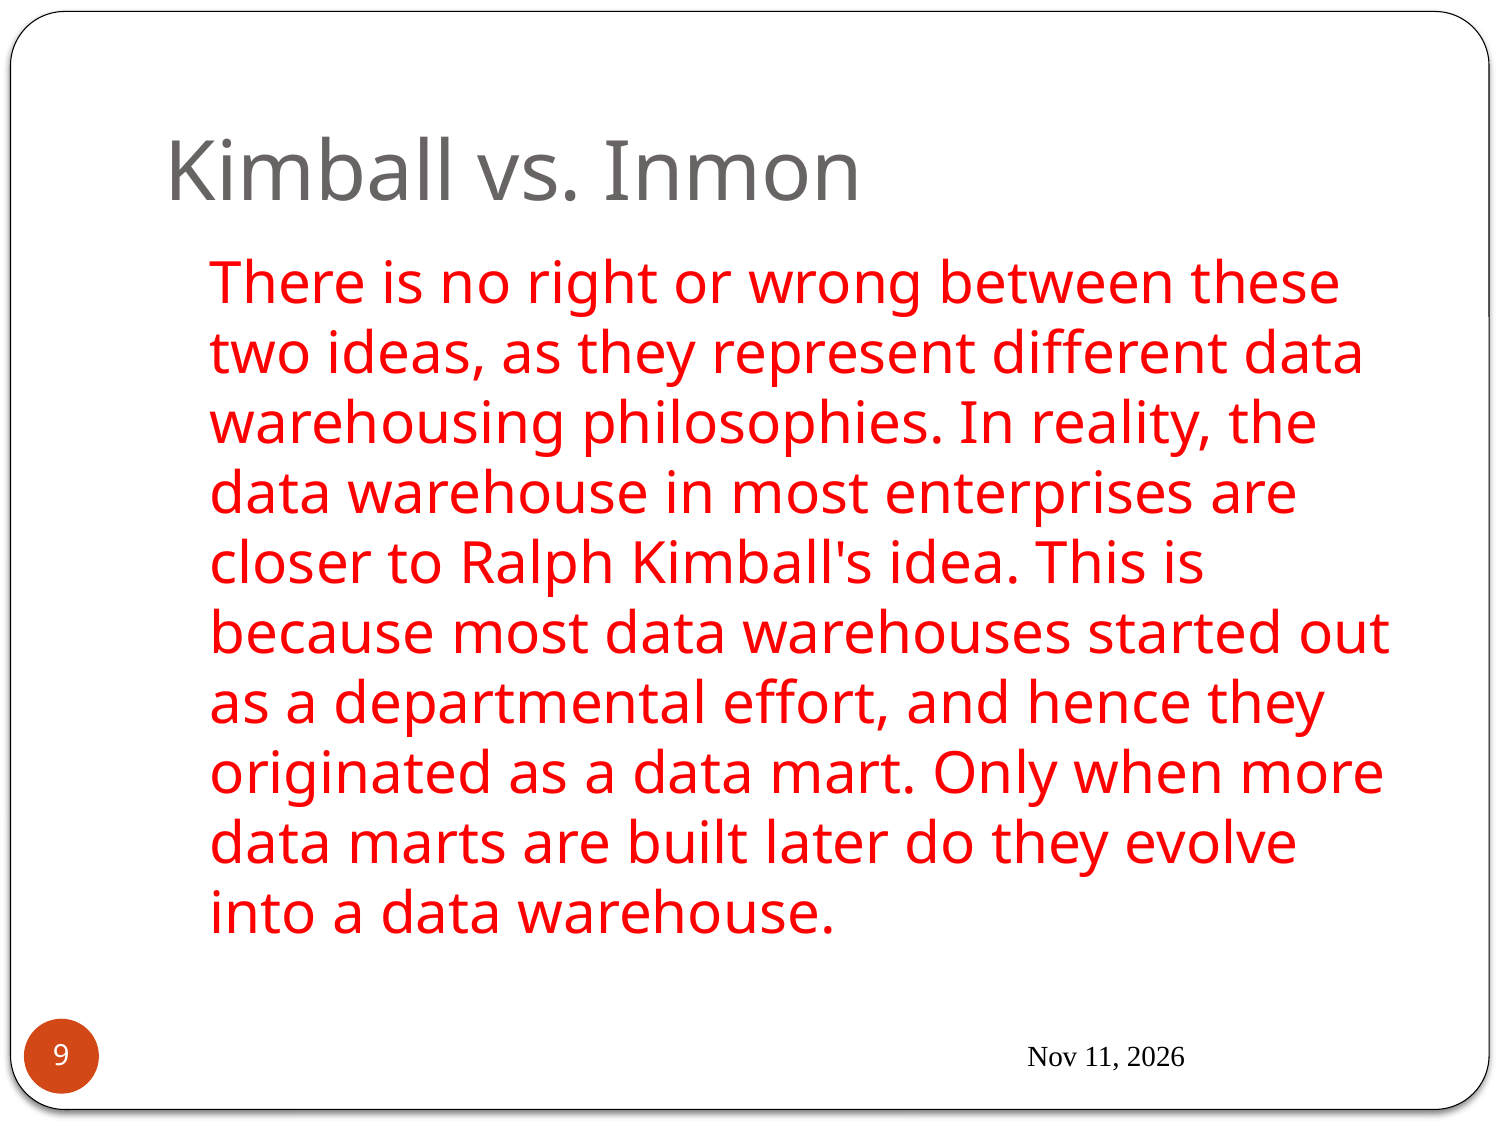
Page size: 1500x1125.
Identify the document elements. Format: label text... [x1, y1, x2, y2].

list There is no right or wrong between these two ideas, as they represent different data warehousing philosophies. In reality, the data warehouse in most enterprises are closer to Ralph Kimball's idea. This is because most data warehouses started out as a departmental effort, and hence they originated as a data mart. Only when more data marts are built later do they evolve into a data warehouse. [150, 237, 1425, 988]
slide_number 9 [23, 1018, 99, 1094]
slide_number 6-Oct-17 [1012, 1015, 1419, 1094]
title Kimball vs. Inmon [150, 45, 1425, 233]
